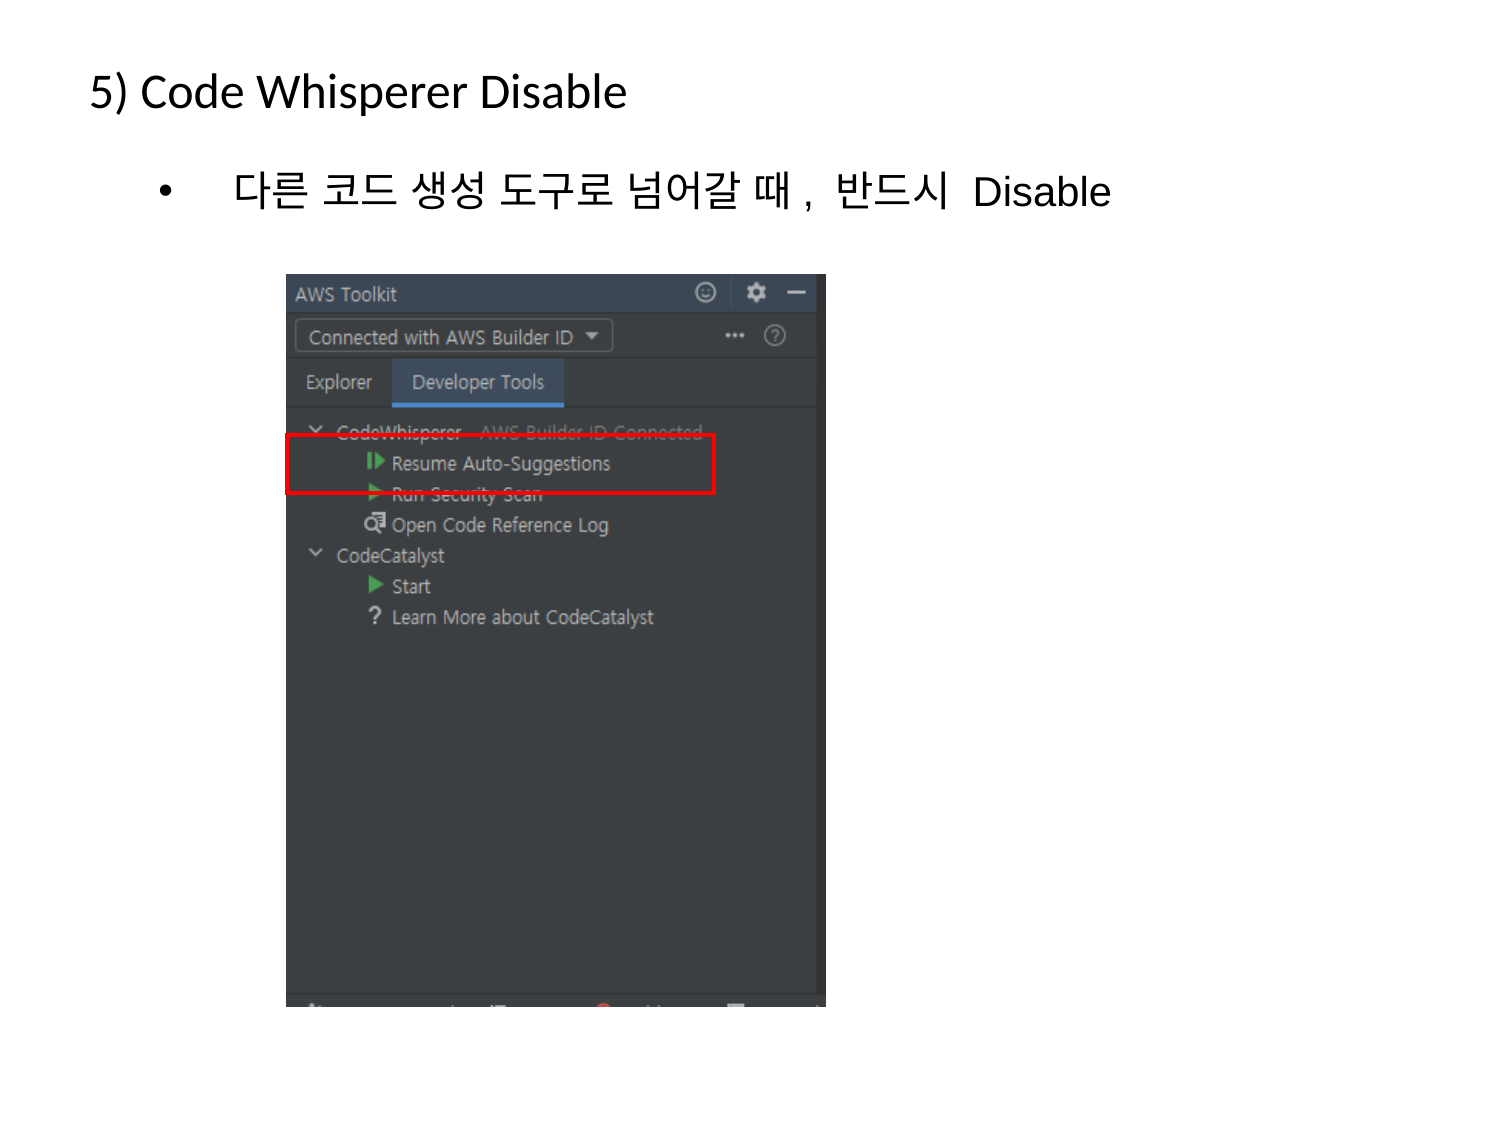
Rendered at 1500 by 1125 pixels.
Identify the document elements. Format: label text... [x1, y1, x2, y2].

text_box 5) Code Whisperer Disable [74, 51, 644, 126]
picture [286, 274, 826, 1007]
text_box 다른 코드 생성 도구로 넘어갈 때, 반드시 Disable [143, 157, 1128, 223]
